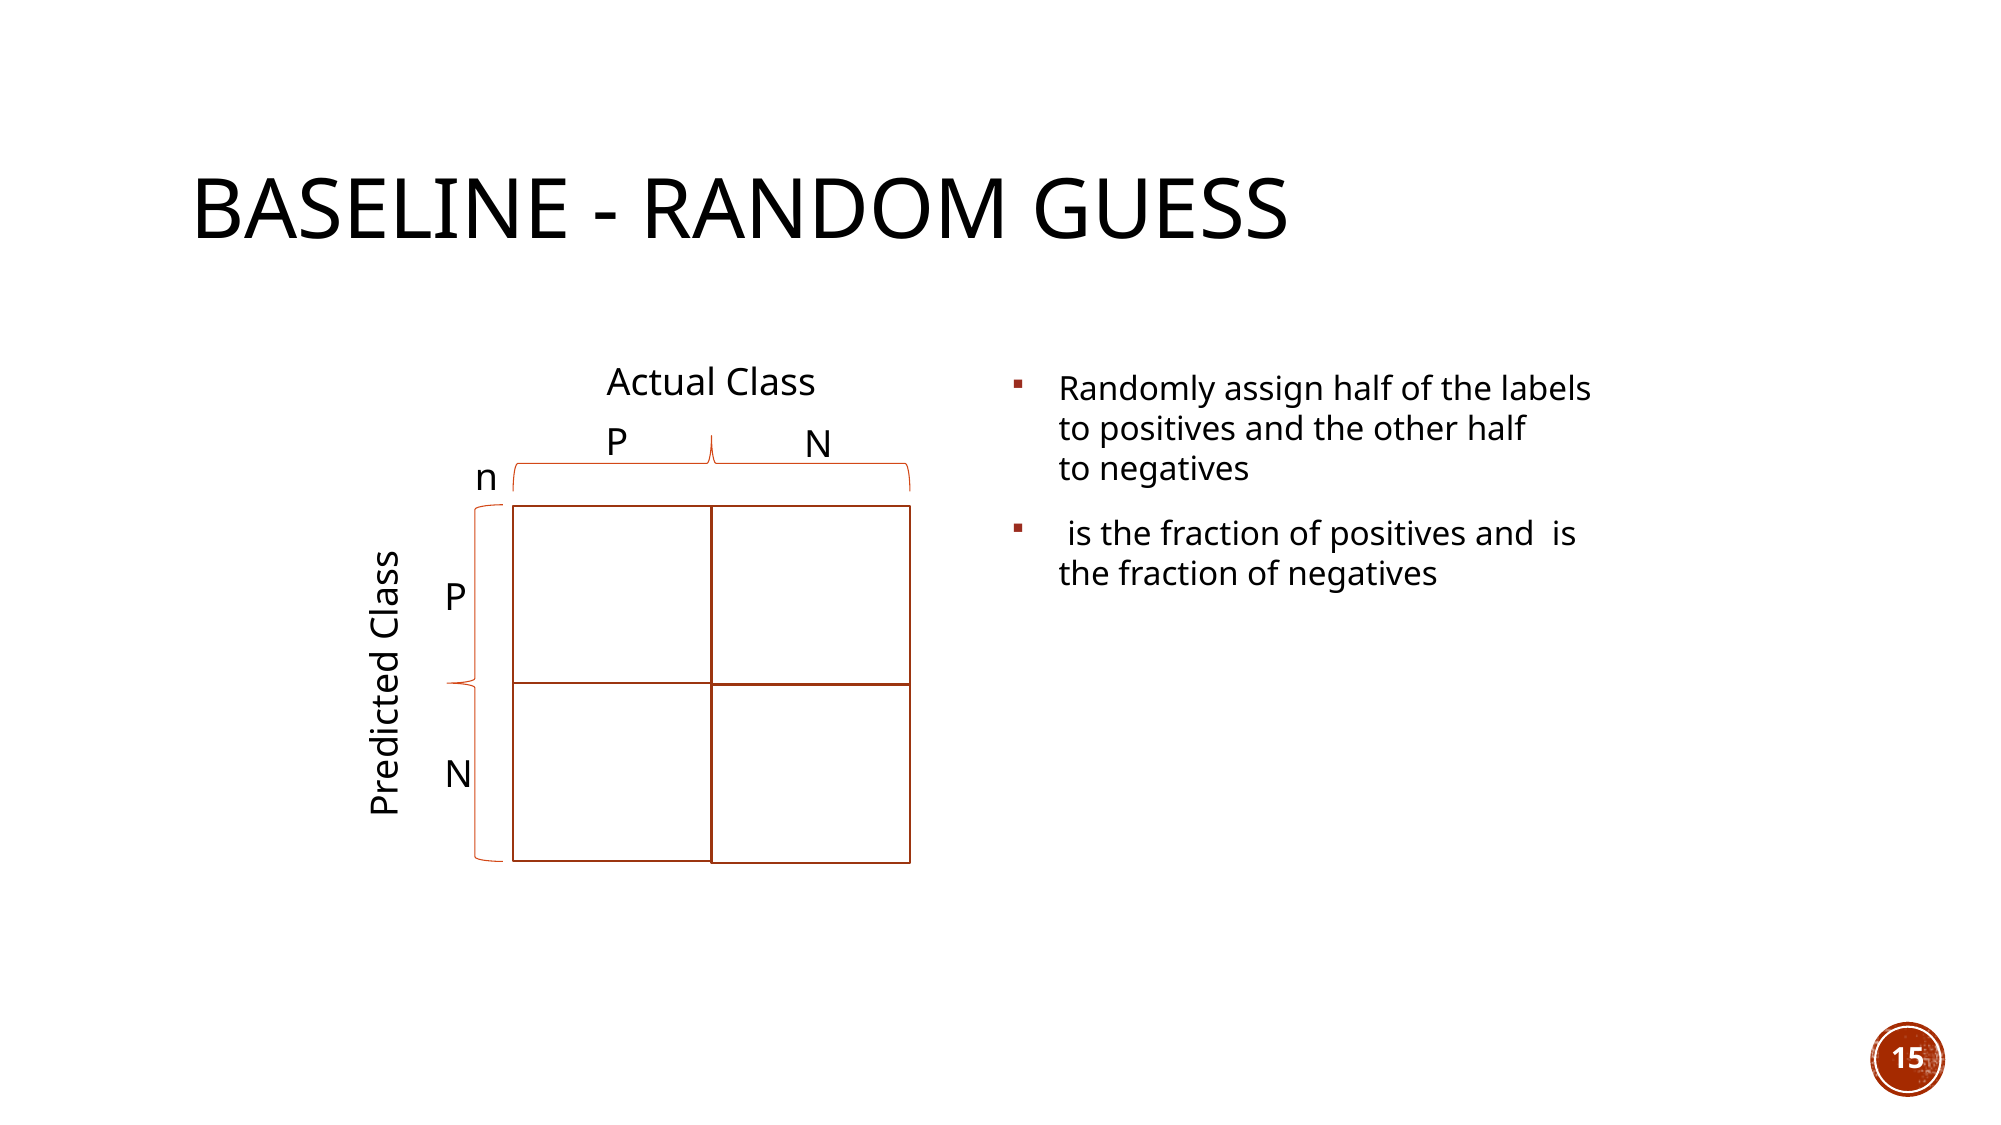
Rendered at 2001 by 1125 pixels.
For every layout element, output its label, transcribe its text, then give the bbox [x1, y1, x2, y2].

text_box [364, 362, 908, 861]
slide_number 15 [1855, 1028, 1961, 1089]
title Baseline - Random guess [175, 79, 1826, 344]
